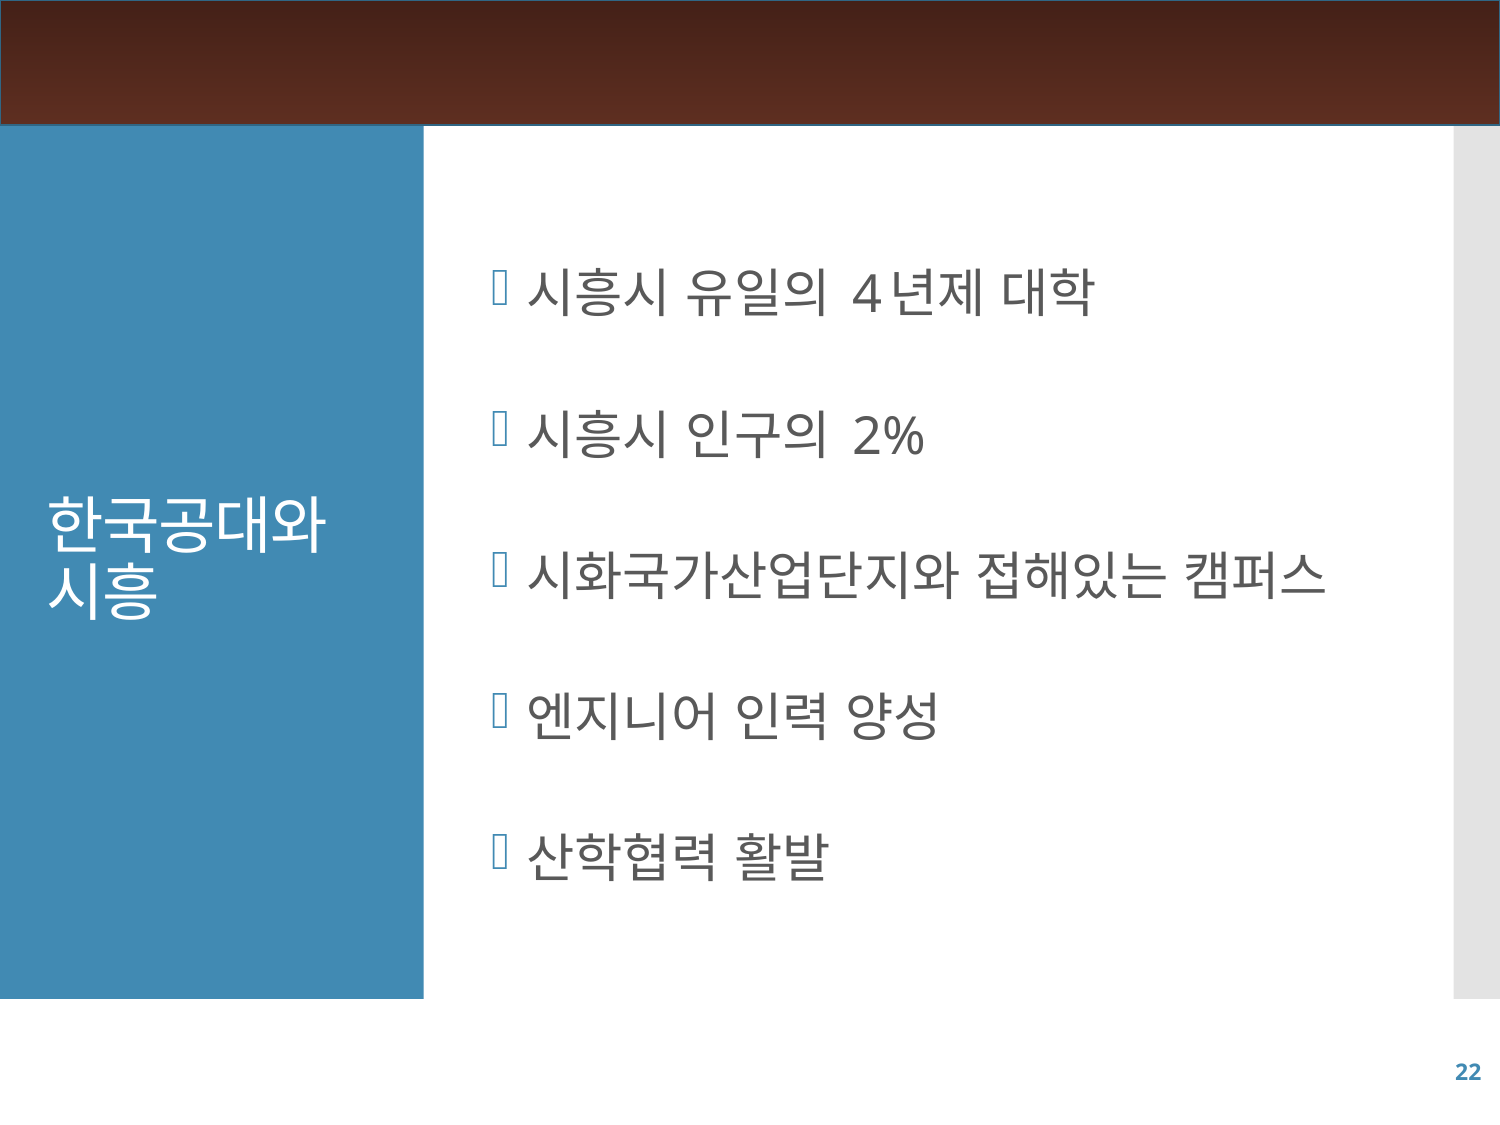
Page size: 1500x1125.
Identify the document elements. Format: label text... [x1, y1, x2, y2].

slide_number 22 [1308, 1042, 1497, 1103]
list 시흥시 유일의 4년제 대학 시흥시 인구의 2% 시화국가산업단지와 접해있는 캠퍼스 엔지니어 인력 양성 산학협력 활발 [476, 141, 1376, 982]
title 한국공대와 시흥 [31, 184, 394, 940]
text_box [0, 0, 1500, 126]
